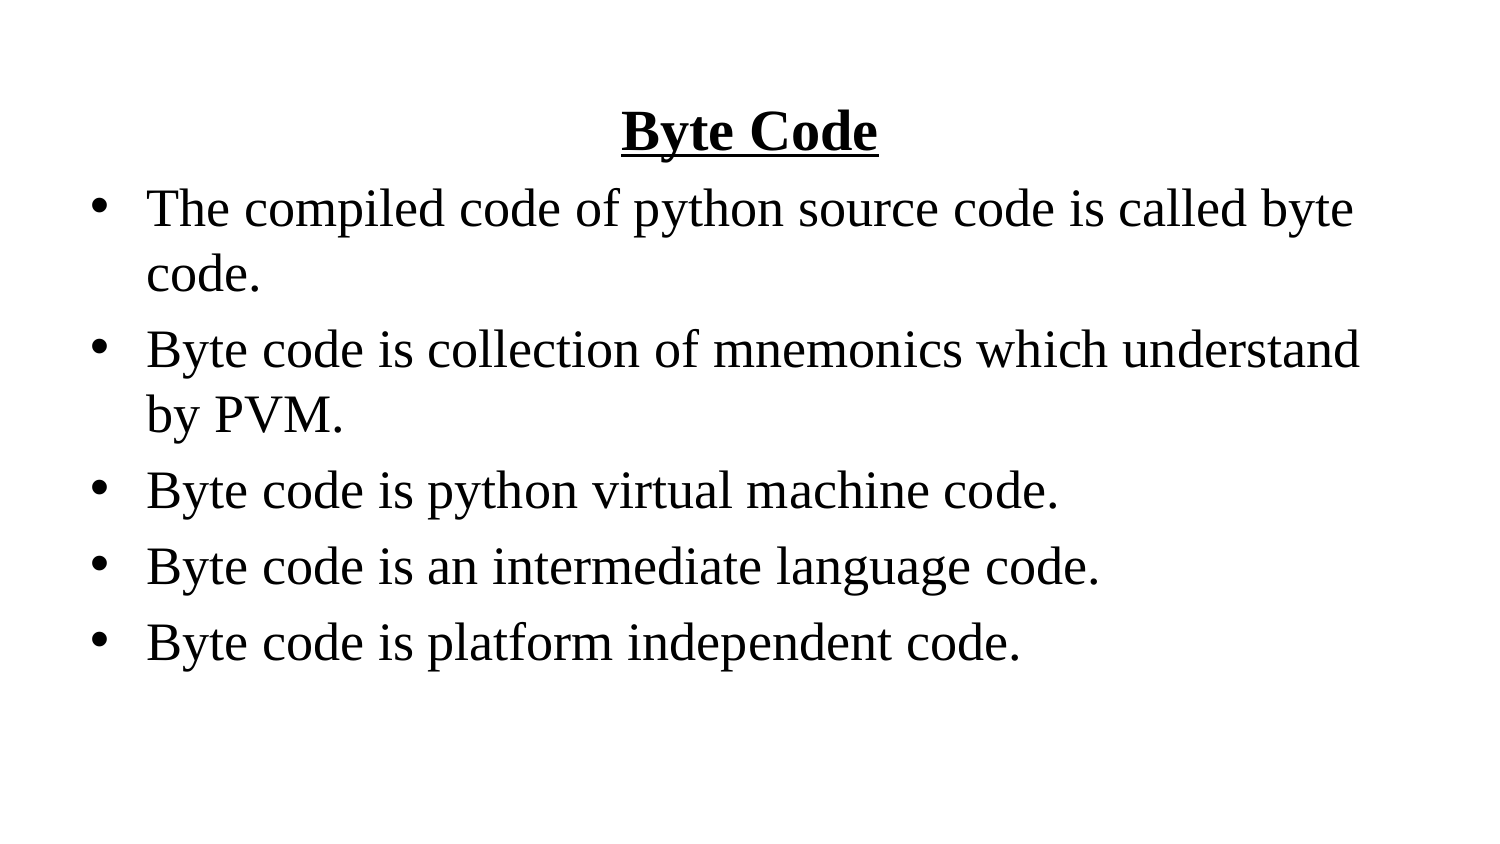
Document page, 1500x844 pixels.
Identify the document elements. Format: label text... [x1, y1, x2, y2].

list Byte Code The compiled code of python source code is called byte code. Byte code is collection of mnemonics which understand by PVM. Byte code is python virtual machine code. Byte code is an intermediate language code. Byte code is platform independent code. [75, 84, 1425, 797]
